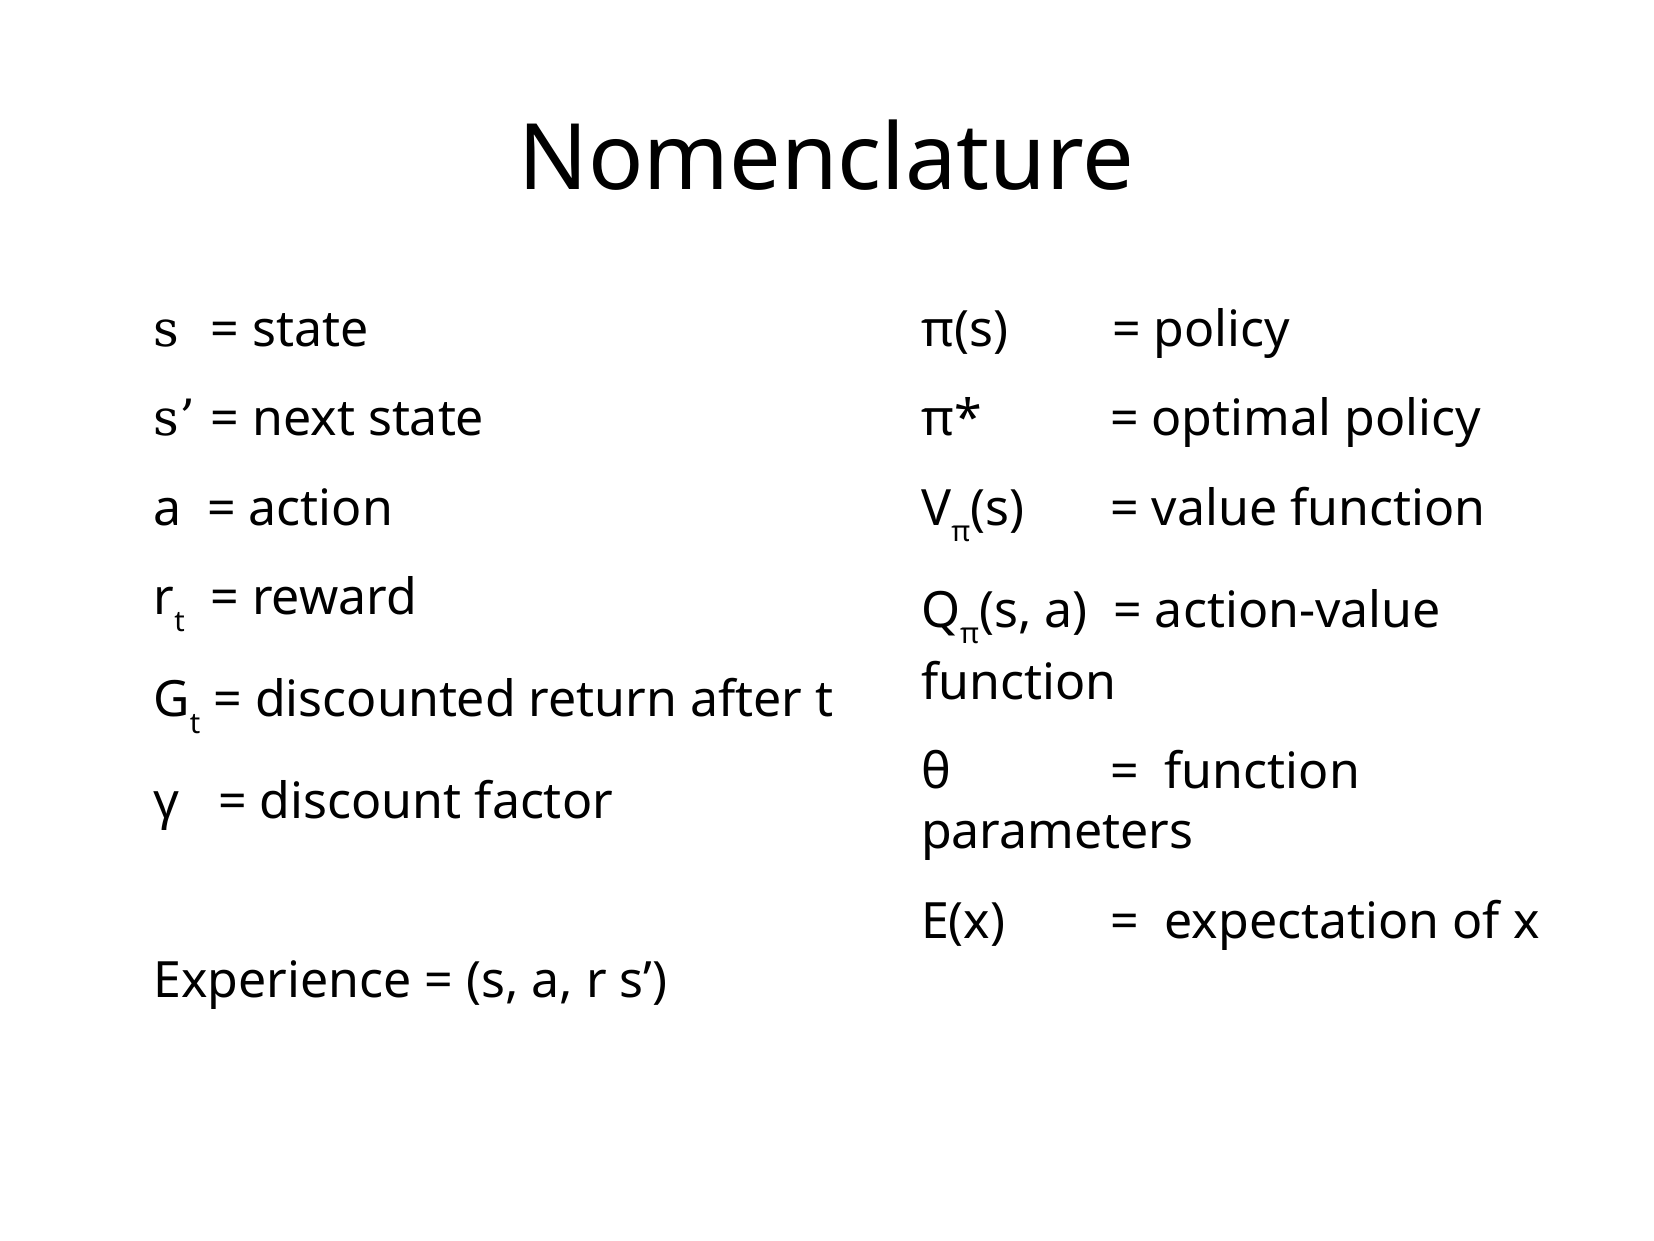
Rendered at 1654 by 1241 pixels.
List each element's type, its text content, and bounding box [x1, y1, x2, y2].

list π(s) = policy π* = optimal policy Vπ(s) = value function Qπ(s, a) = action-value function θ = function parameters E(x) = expectation of x [850, 296, 1630, 1016]
list s = state s’ = next state a = action rt = reward Gt = discounted return after t γ = discount factor Experience = (s, a, r s’) [82, 296, 850, 1016]
title Nomenclature [82, 49, 1571, 257]
